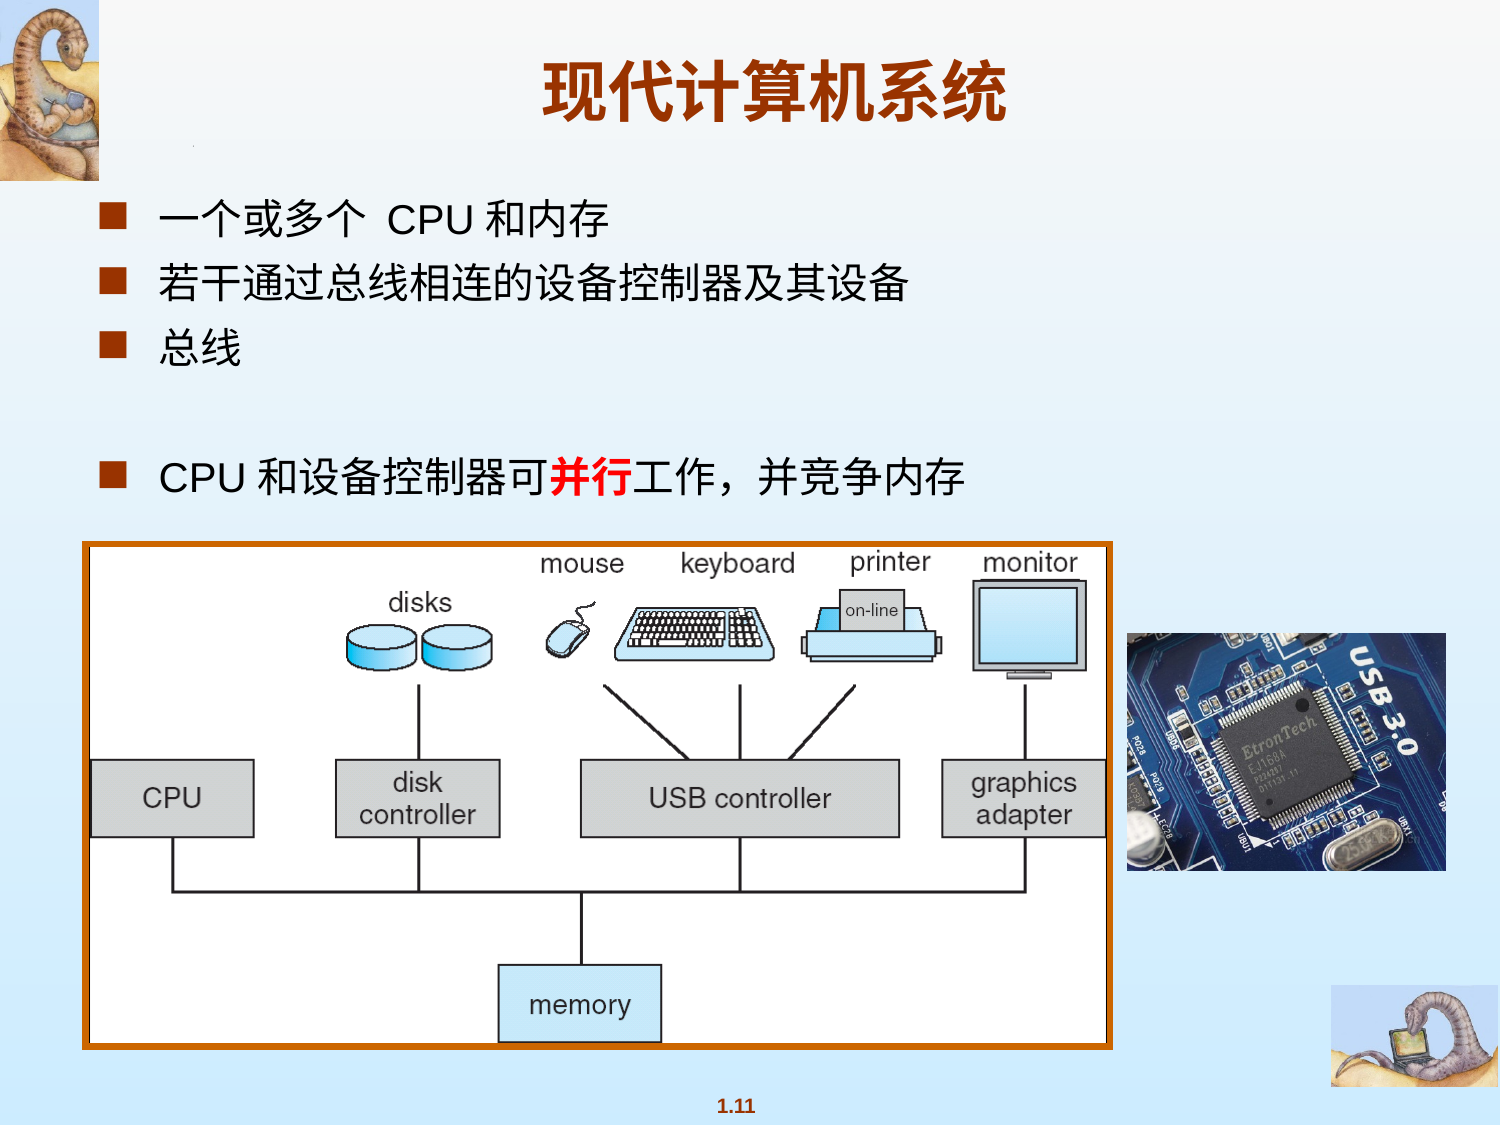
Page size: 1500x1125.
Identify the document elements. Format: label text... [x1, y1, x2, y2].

picture [1127, 633, 1446, 871]
title 现代计算机系统 [112, 37, 1438, 138]
picture [88, 547, 1107, 1044]
picture [0, 0, 99, 181]
list 一个或多个 CPU和内存 若干通过总线相连的设备控制器及其设备 总线 CPU和设备控制器可并行工作，并竞争内存 [87, 185, 1438, 928]
picture [1331, 985, 1498, 1087]
